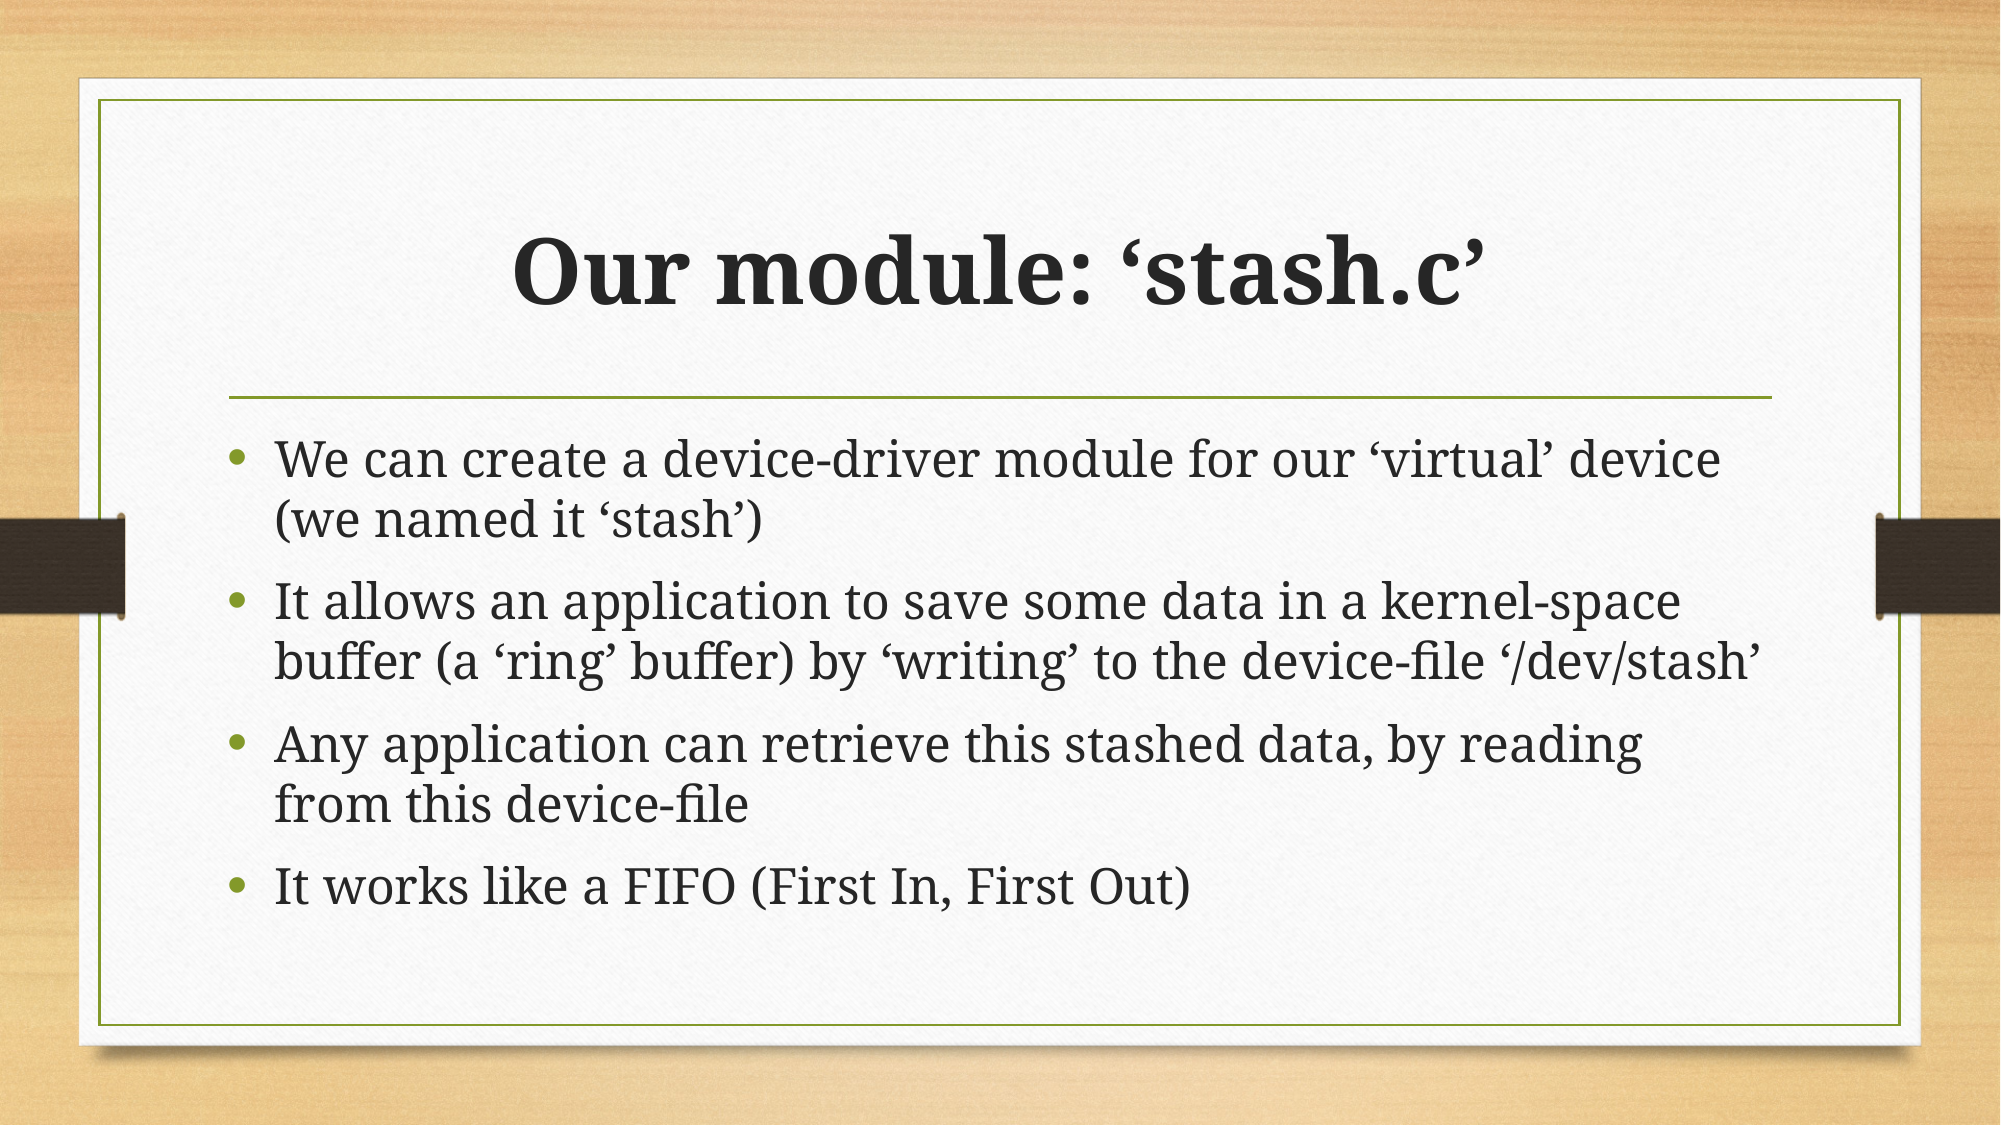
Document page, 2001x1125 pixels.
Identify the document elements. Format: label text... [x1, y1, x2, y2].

picture [0, 0, 2001, 1125]
title Our module: ‘stash.c’ [212, 161, 1788, 375]
list We can create a device-driver module for our ‘virtual’ device (we named it ‘stash’) It allows an application to save some data in a kernel-space buffer (a ‘ring’ buffer) by ‘writing’ to the device-file ‘/dev/stash’ Any application can retrieve this stashed data, by reading from this device-file It works like a FIFO (First In, First Out) [212, 419, 1788, 964]
